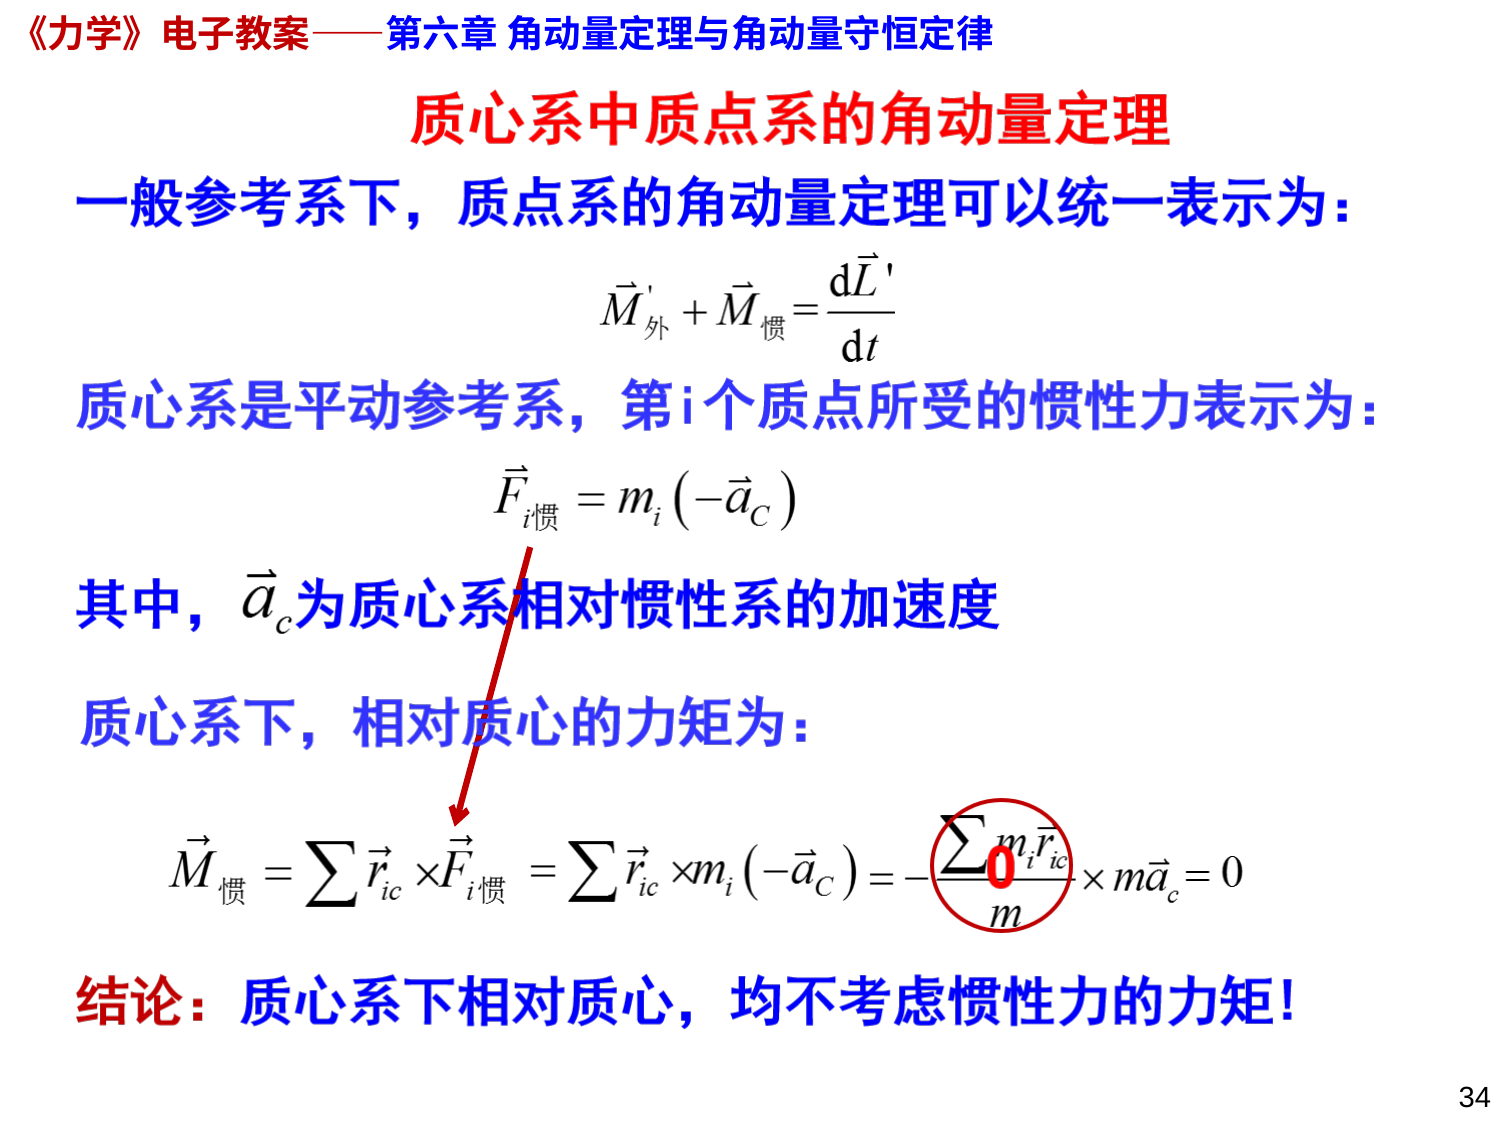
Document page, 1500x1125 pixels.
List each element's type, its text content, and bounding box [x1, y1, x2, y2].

picture [523, 798, 1251, 937]
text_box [454, 792, 531, 827]
picture [161, 826, 516, 917]
picture [41, 947, 1419, 1064]
picture [41, 60, 1442, 543]
picture [41, 548, 1034, 666]
picture [44, 668, 903, 785]
slide_number 34 [1155, 1070, 1500, 1117]
